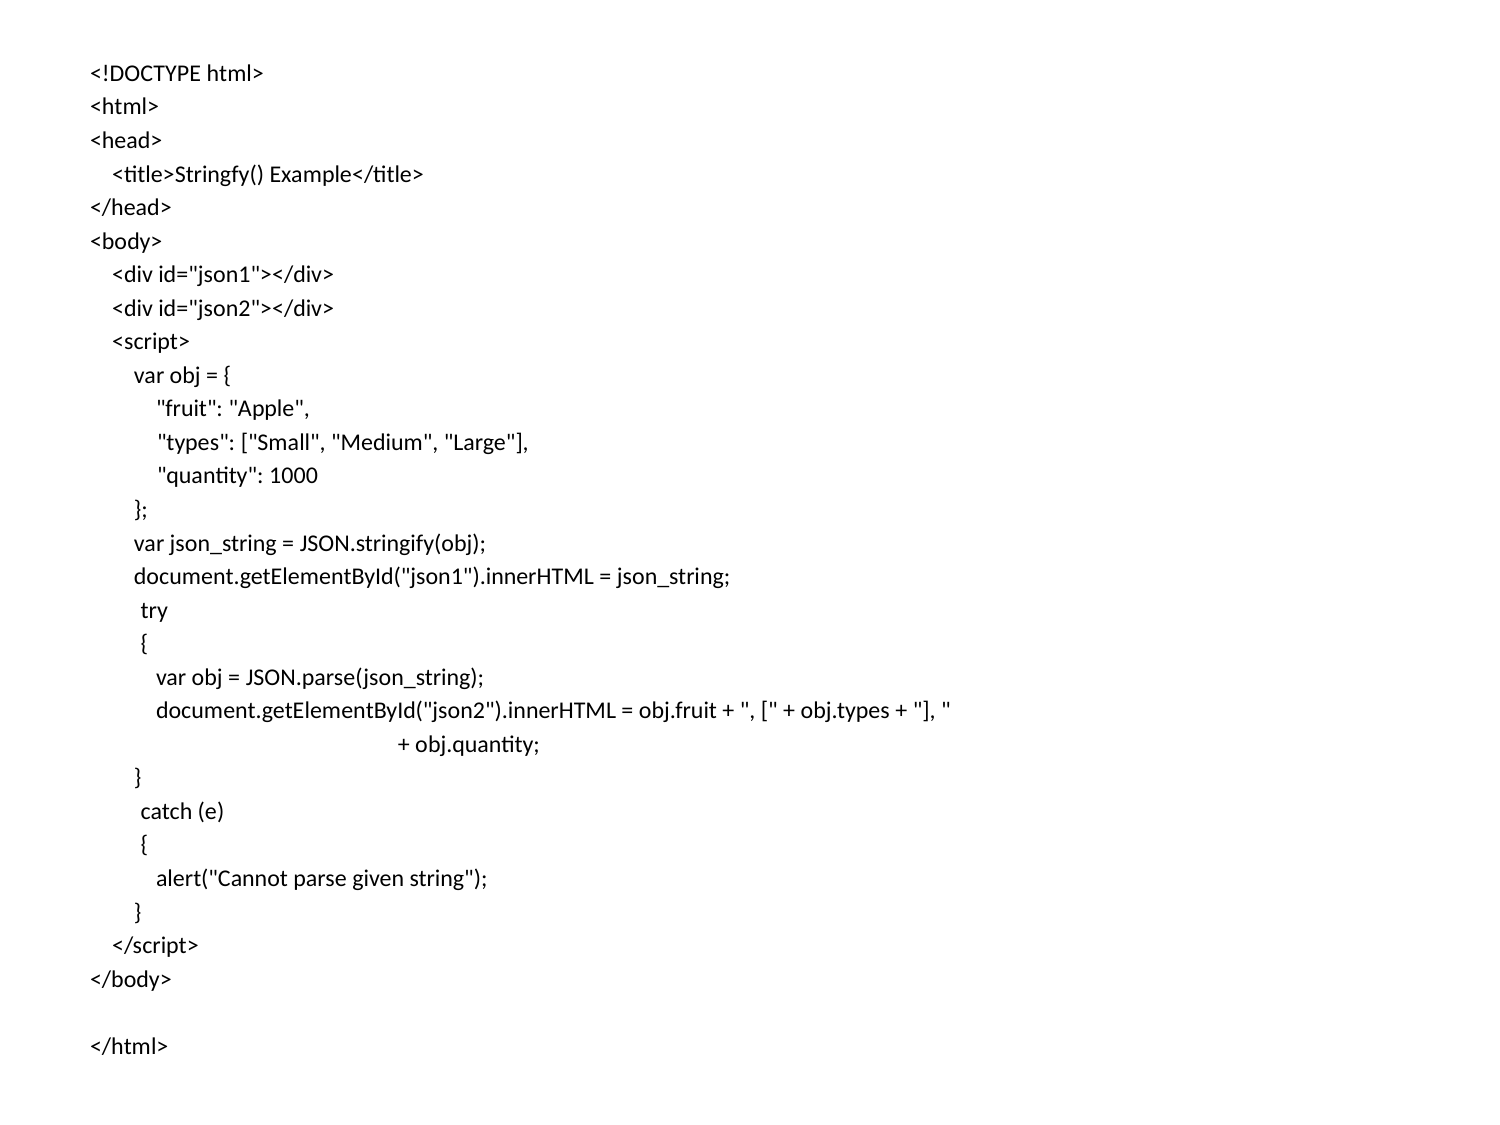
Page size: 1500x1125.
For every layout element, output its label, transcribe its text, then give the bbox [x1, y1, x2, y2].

list <!DOCTYPE html> <html> <head> <title>Stringfy() Example</title> </head> <body> <div id="json1"></div> <div id="json2"></div> <script> var obj = { "fruit": "Apple", "types": ["Small", "Medium", "Large"], "quantity": 1000 }; var json_string = JSON.stringify(obj); document.getElementById("json1").innerHTML = json_string; try { var obj = JSON.parse(json_string); document.getElementById("json2").innerHTML = obj.fruit + ", [" + obj.types + "], " + obj.quantity; } catch (e) { alert("Cannot parse given string"); } </script> </body> </html> [75, 50, 1425, 1088]
